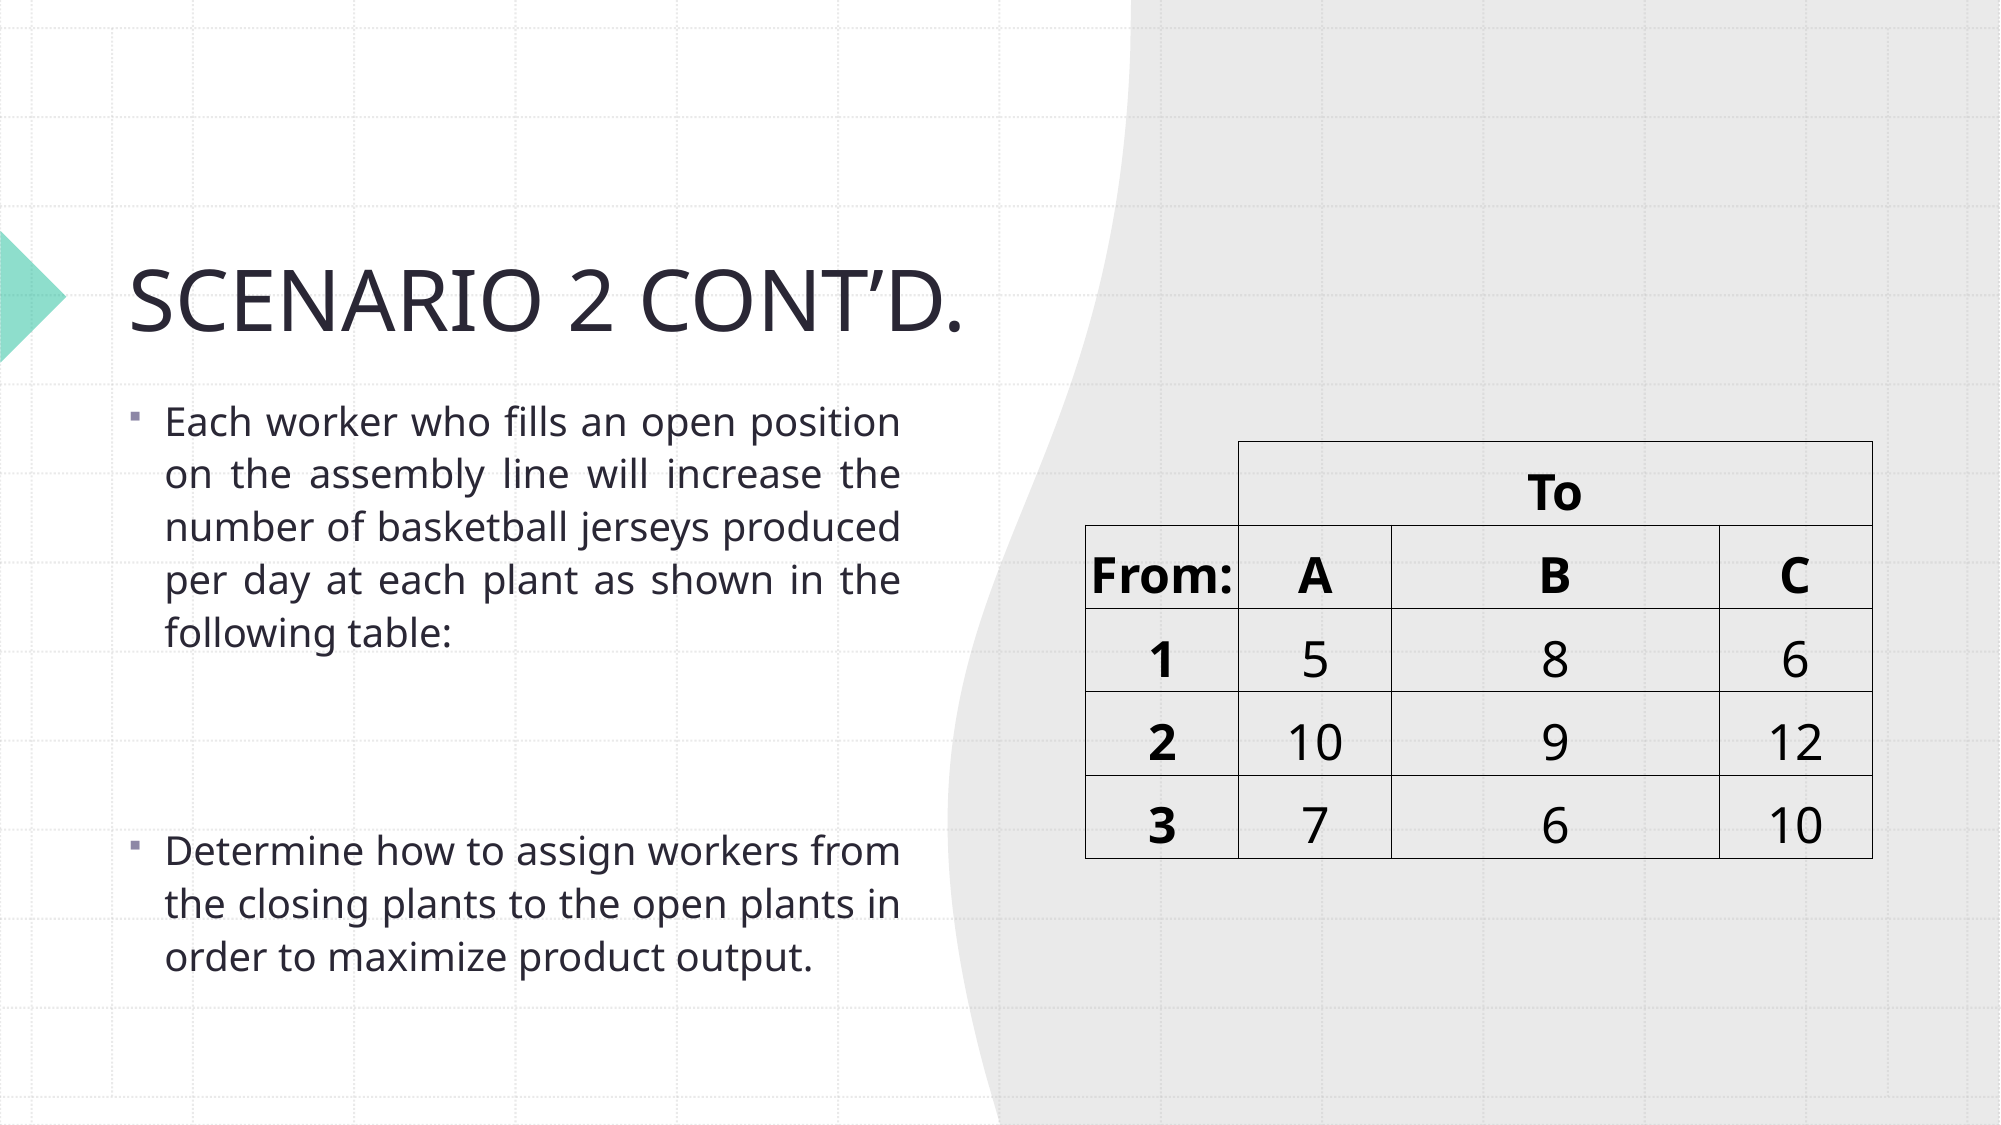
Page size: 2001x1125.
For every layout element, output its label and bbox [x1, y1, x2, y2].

text_box [0, 0, 2000, 1125]
